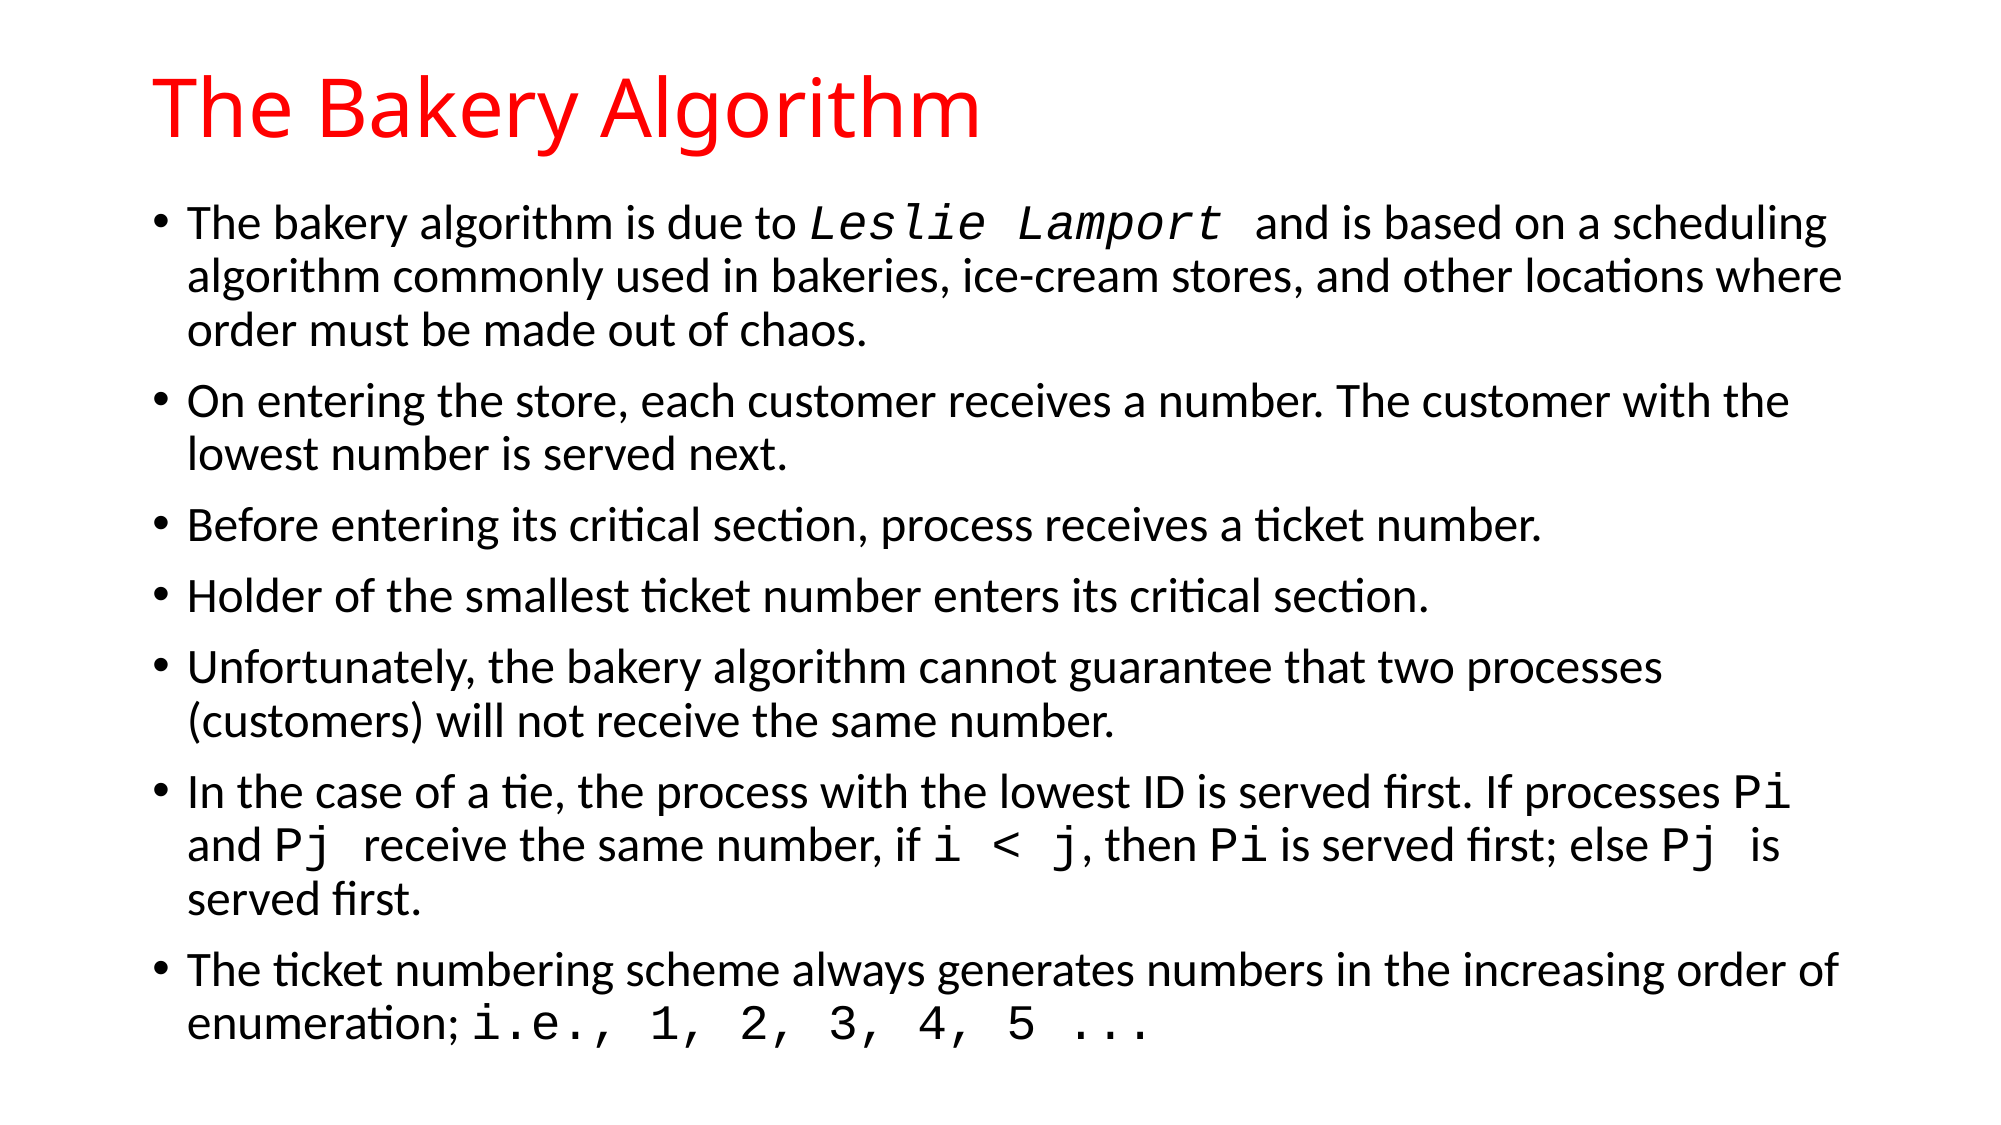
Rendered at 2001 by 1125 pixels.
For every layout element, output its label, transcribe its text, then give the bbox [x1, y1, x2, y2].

list The bakery algorithm is due to Leslie Lamport and is based on a scheduling algorithm commonly used in bakeries, ice-cream stores, and other locations where order must be made out of chaos. On entering the store, each customer receives a number. The customer with the lowest number is served next. Before entering its critical section, process receives a ticket number. Holder of the smallest ticket number enters its critical section. Unfortunately, the bakery algorithm cannot guarantee that two processes (customers) will not receive the same number. In the case of a tie, the process with the lowest ID is served first. If processes Pi and Pj receive the same number, if i < j, then Pi is served first; else Pj is served first. The ticket numbering scheme always generates numbers in the increasing order of enumeration; i.e., 1, 2, 3, 4, 5 ... [137, 189, 1863, 1066]
title The Bakery Algorithm [137, 59, 1863, 163]
